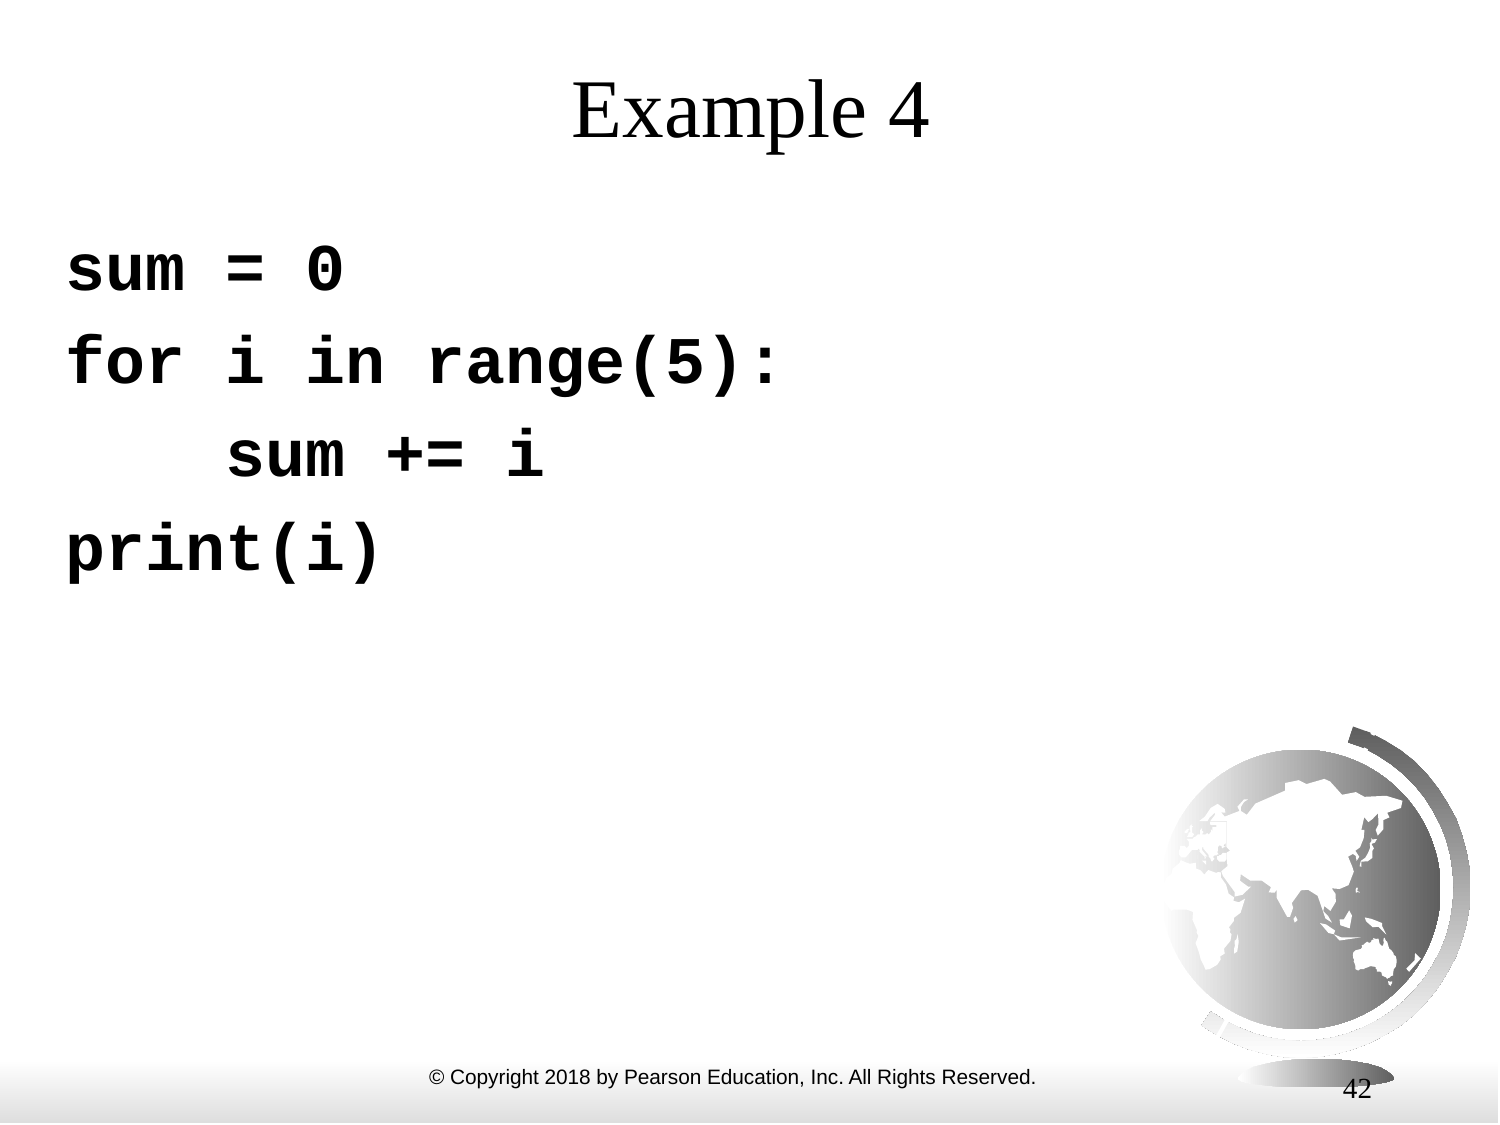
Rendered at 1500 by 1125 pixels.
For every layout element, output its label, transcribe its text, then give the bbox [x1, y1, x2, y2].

title Example 4 [113, 64, 1389, 143]
slide_number 42 [1074, 1049, 1388, 1125]
list sum = 0 for i in range(5): sum += i print(i) [50, 215, 1463, 1004]
